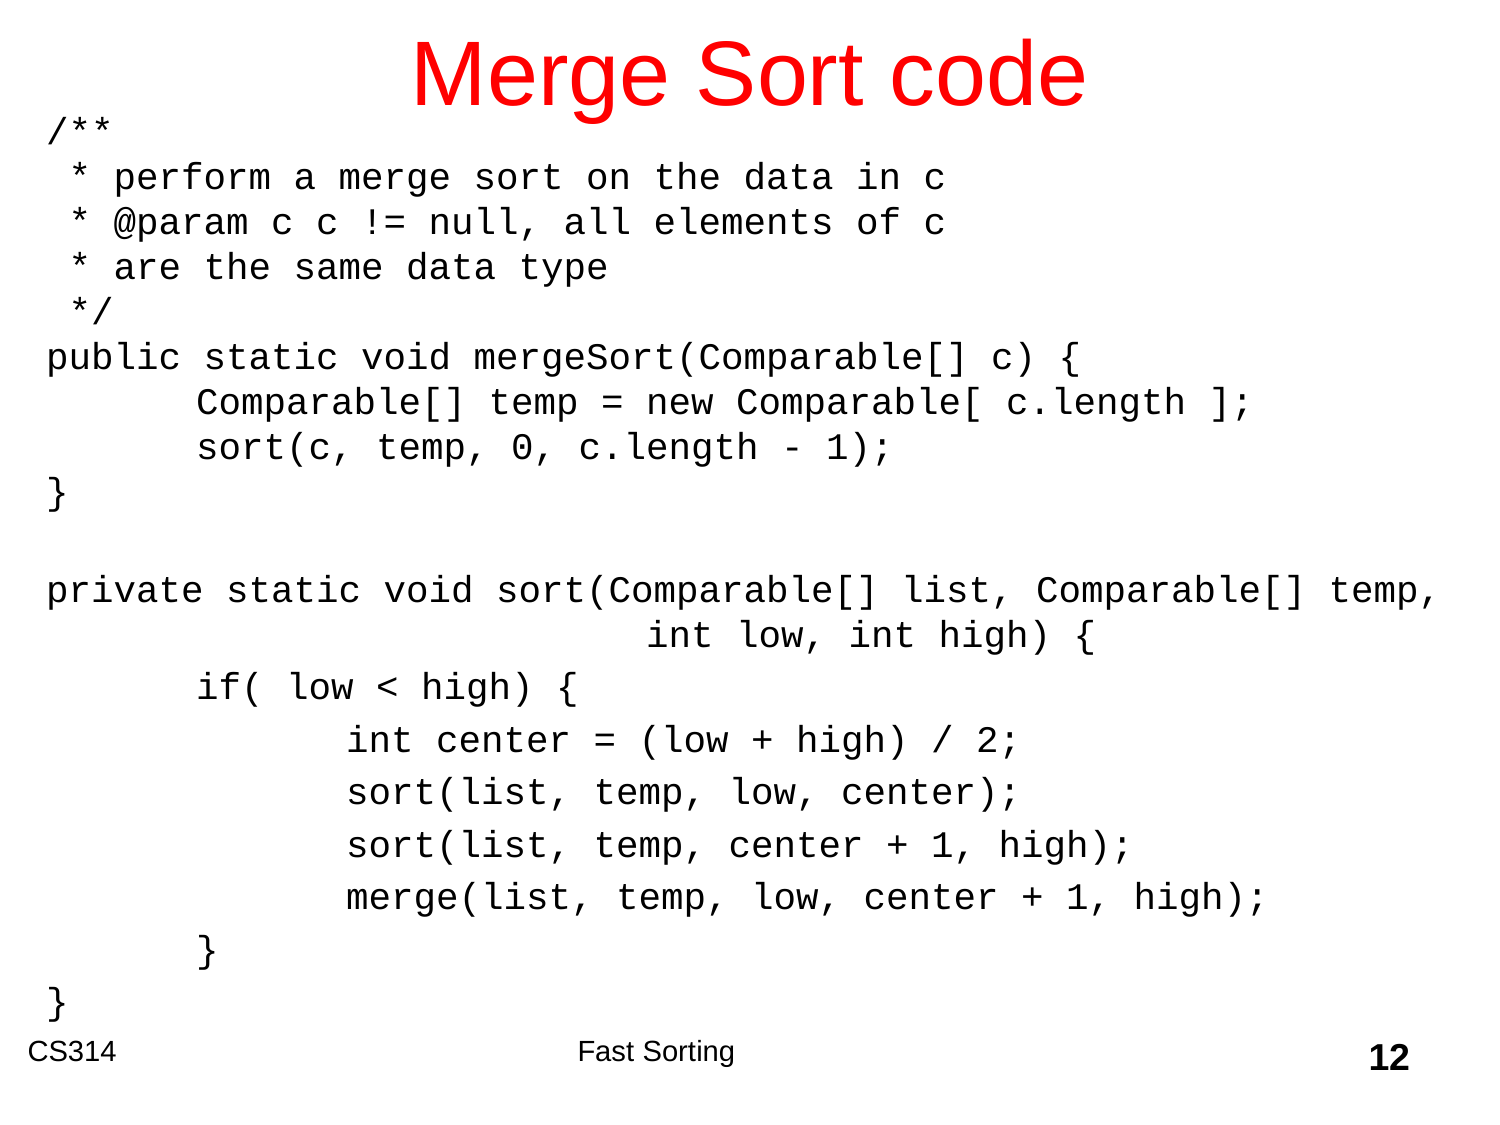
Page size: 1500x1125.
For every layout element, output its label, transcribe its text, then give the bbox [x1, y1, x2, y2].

text_box /** * perform a merge sort on the data in c * @param c c != null, all elements of c * are the same data type */ public static void mergeSort(Comparable[] c) { Comparable[] temp = new Comparable[ c.length ]; sort(c, temp, 0, c.length - 1); } private static void sort(Comparable[] list, Comparable[] temp, int low, int high) { if( low < high) { int center = (low + high) / 2; sort(list, temp, low, center); sort(list, temp, center + 1, high); merge(list, temp, low, center + 1, high); } } [31, 99, 1469, 1030]
title Merge Sort code [112, 0, 1388, 99]
slide_number 12 [1112, 1030, 1426, 1101]
slide_number CS314 [12, 1024, 451, 1101]
footer Fast Sorting [562, 1030, 1063, 1101]
